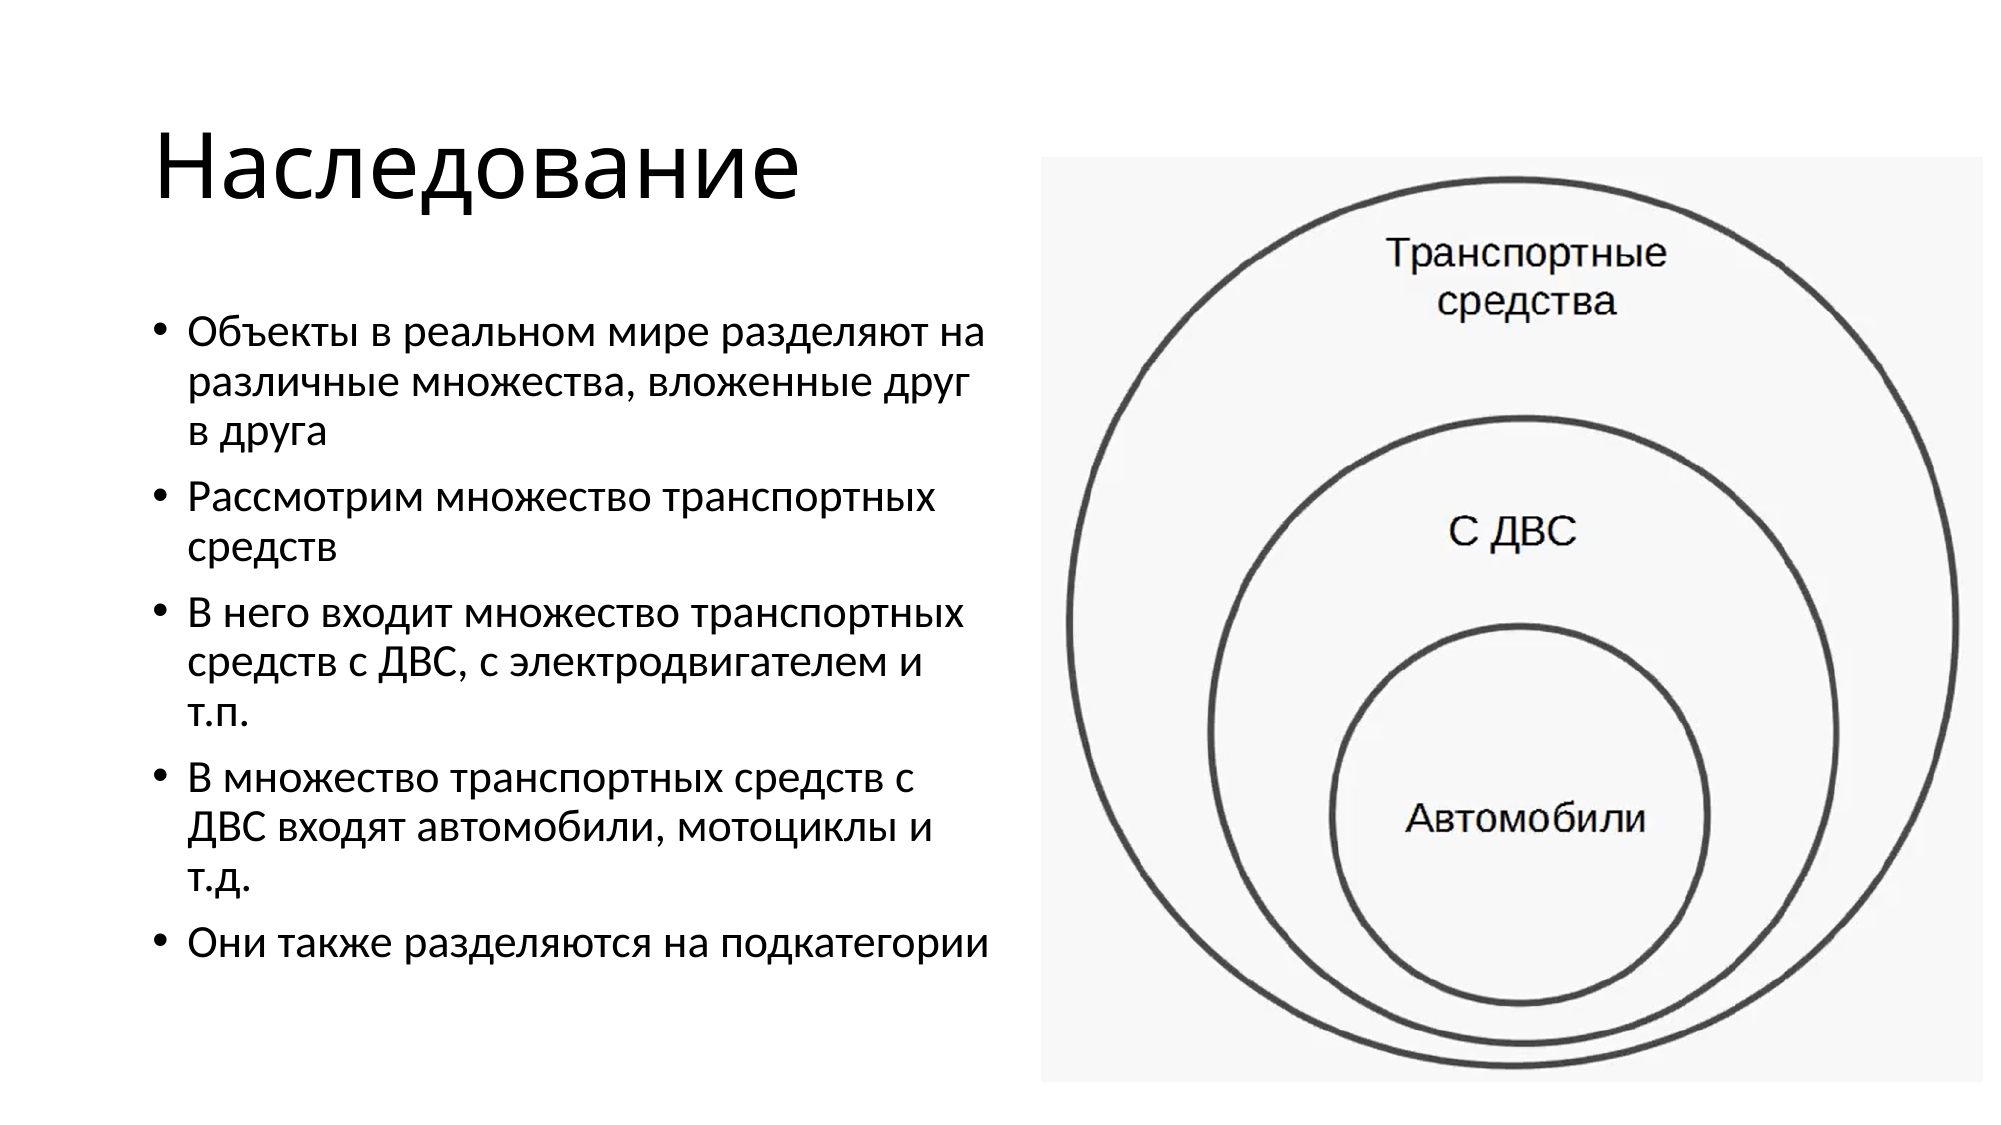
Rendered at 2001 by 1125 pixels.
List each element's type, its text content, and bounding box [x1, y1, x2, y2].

list Объекты в реальном мире разделяют на различные множества, вложенные друг в друга Рассмотрим множество транспортных средств В него входит множество транспортных средств с ДВС, с электродвигателем и т.п. В множество транспортных средств с ДВС входят автомобили, мотоциклы и т.д. Они также разделяются на подкатегории [137, 299, 1007, 1014]
picture [1041, 157, 1984, 1082]
title Наследование [137, 59, 1863, 278]
